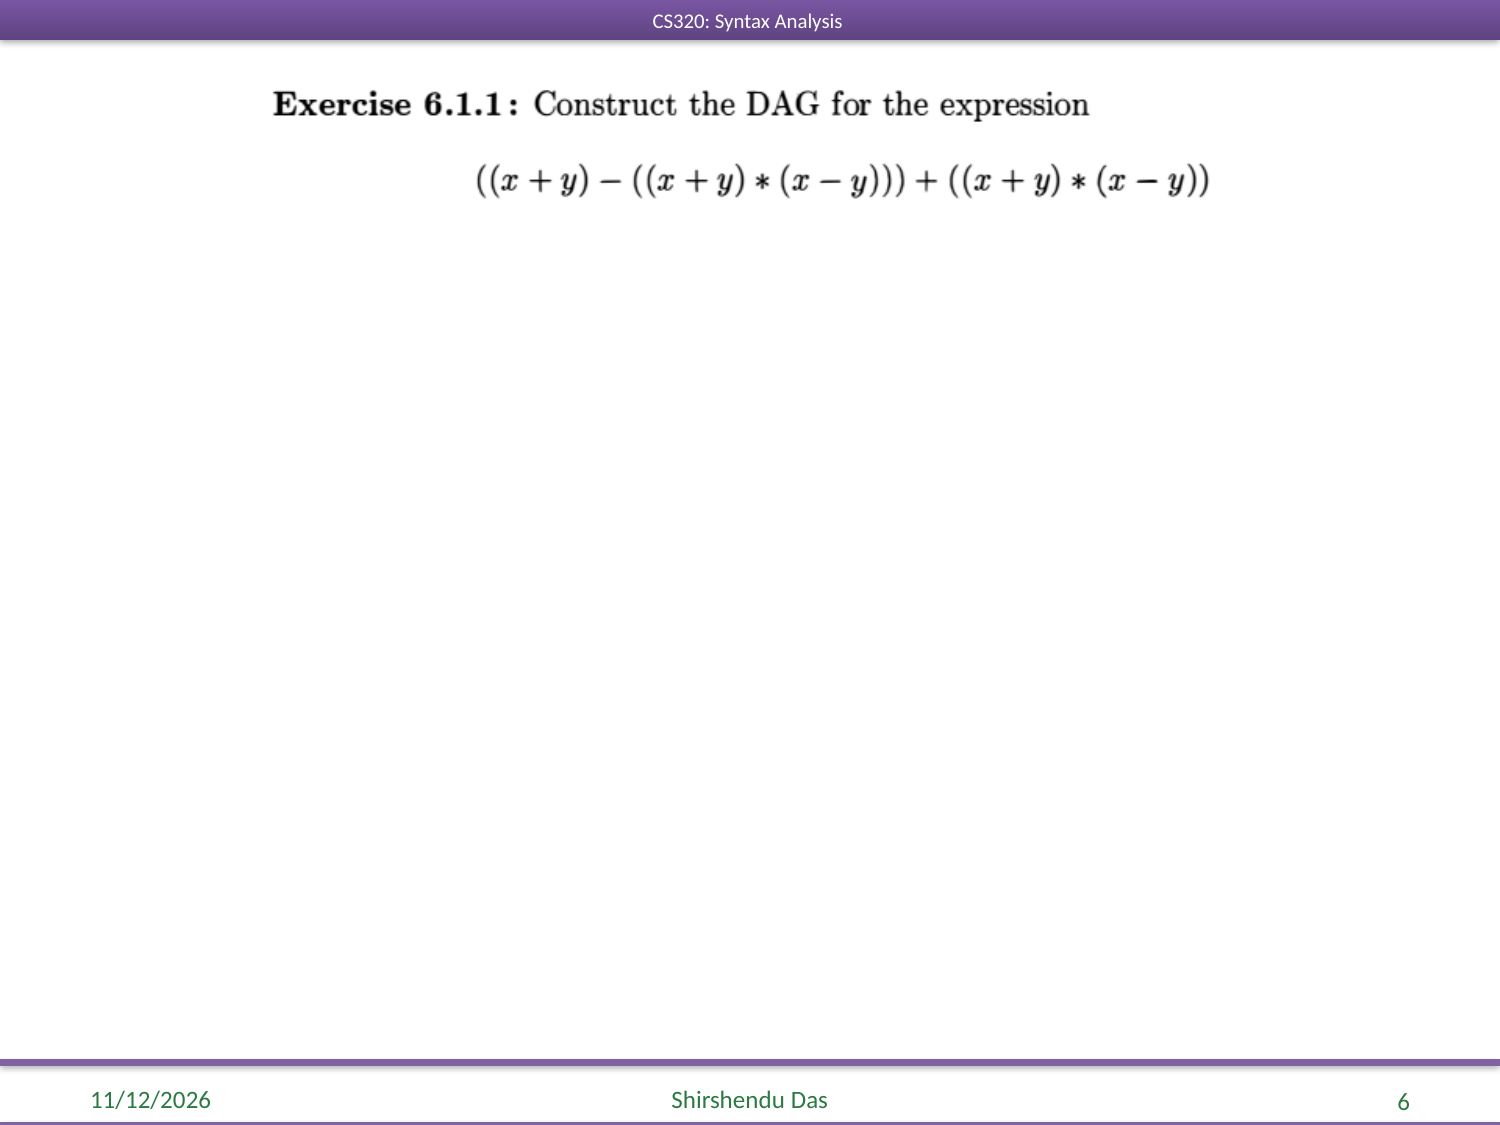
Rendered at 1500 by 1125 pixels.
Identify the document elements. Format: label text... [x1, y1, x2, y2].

picture [263, 77, 1237, 227]
footer Shirshendu Das [512, 1073, 988, 1121]
slide_number 6 [1074, 1079, 1425, 1121]
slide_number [75, 1073, 425, 1121]
text_box CS320: Syntax Analysis [0, 0, 1500, 40]
